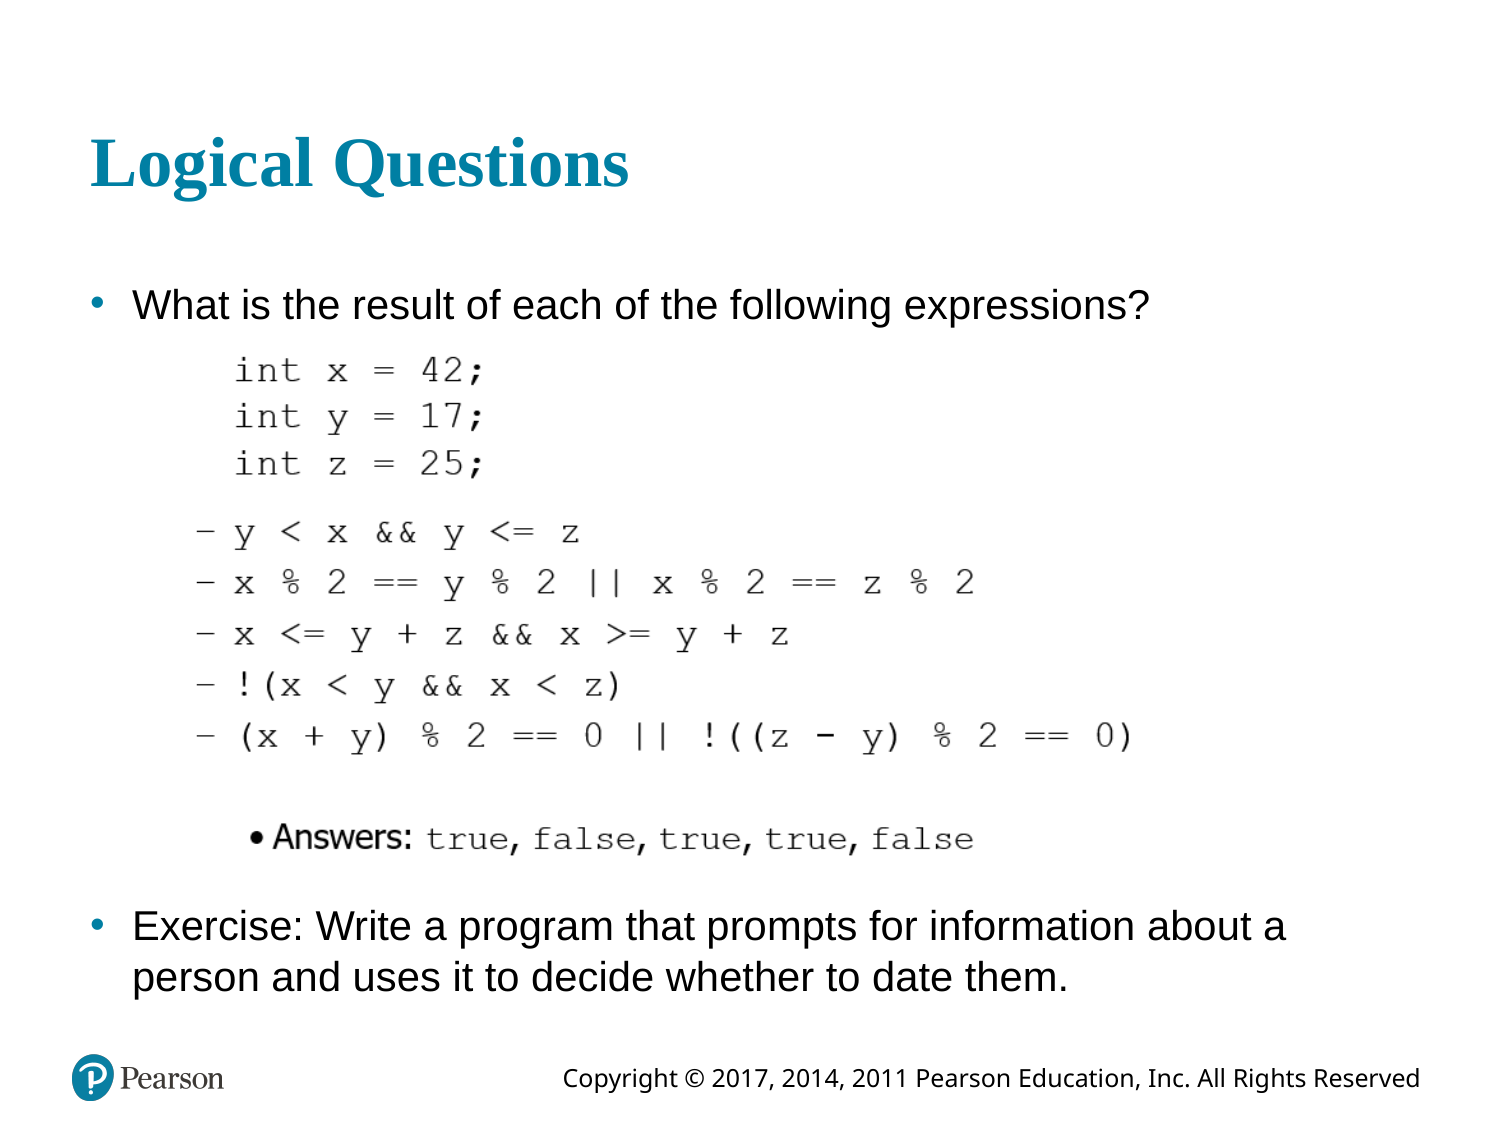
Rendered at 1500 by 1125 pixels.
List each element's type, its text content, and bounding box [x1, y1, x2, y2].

picture [80, 1063, 106, 1088]
picture [174, 343, 1140, 867]
picture [98, 1054, 224, 1101]
list What is the result of each of the following expressions? [75, 262, 1425, 326]
picture [72, 1054, 88, 1070]
list Exercise: Write a program that prompts for information about a person and uses it to decide whether to date them. [75, 884, 1425, 1004]
title Logical Questions [75, 35, 1425, 216]
picture [72, 1087, 83, 1101]
